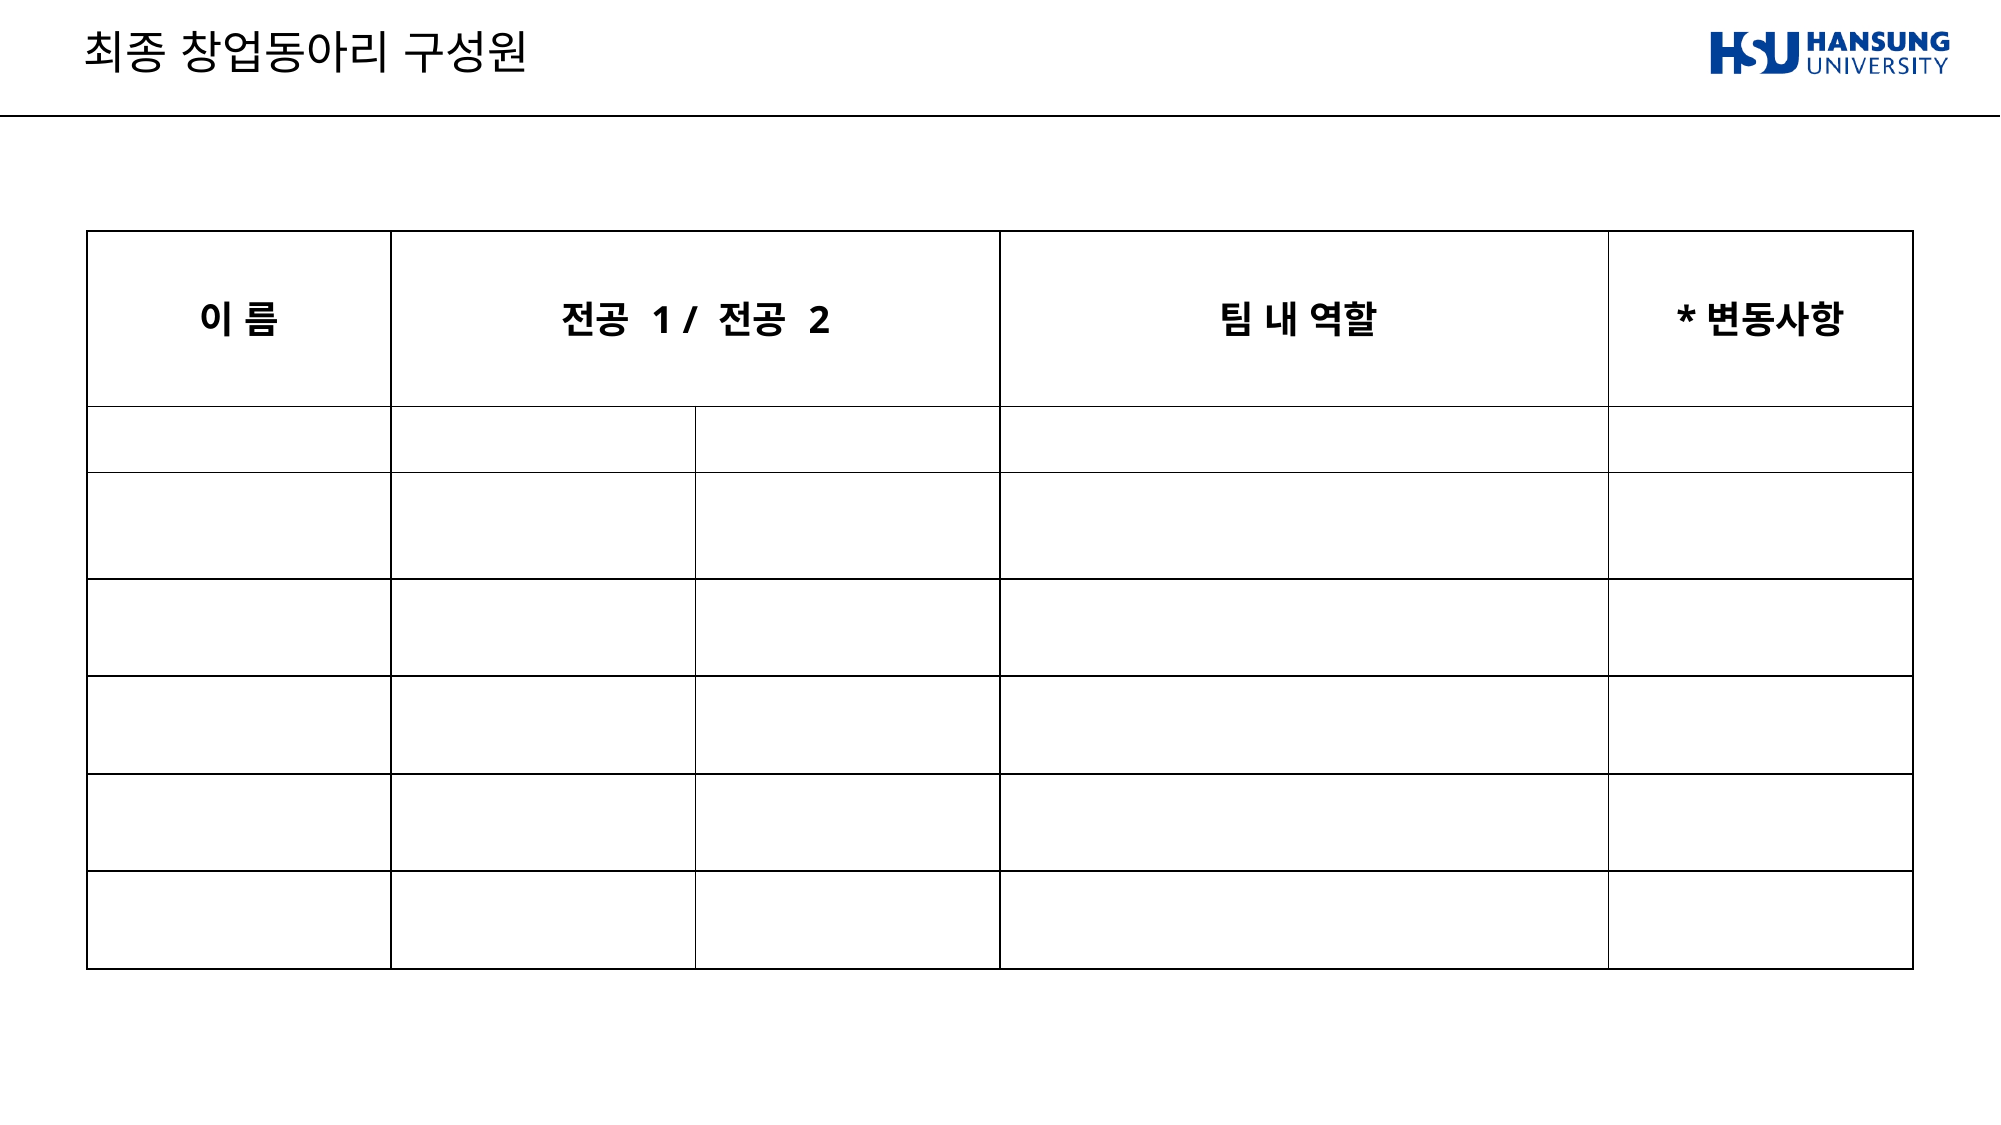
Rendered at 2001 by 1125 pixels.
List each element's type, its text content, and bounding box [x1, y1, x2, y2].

table_cell [1609, 775, 1912, 870]
table_cell [696, 775, 999, 870]
table_cell [88, 407, 390, 472]
table_cell [392, 872, 695, 968]
table_cell [1609, 677, 1912, 773]
table_cell [1609, 473, 1912, 578]
table_cell [1001, 580, 1608, 675]
table_cell [88, 677, 390, 773]
table_header 전공 1 / 전공 2 [392, 232, 999, 406]
table_cell [696, 677, 999, 773]
table_cell [696, 580, 999, 675]
table_cell [1001, 407, 1608, 472]
table_cell [1609, 407, 1912, 472]
table_cell [1001, 775, 1608, 870]
table_cell [392, 775, 695, 870]
table_cell [392, 407, 695, 472]
table_header *변동사항 [1609, 232, 1912, 406]
table_cell [392, 580, 695, 675]
table_cell [1609, 580, 1912, 675]
picture [1706, 25, 1955, 83]
table_cell [88, 473, 390, 578]
table_cell [1001, 677, 1608, 773]
table_cell [696, 407, 999, 472]
table_cell [88, 775, 390, 870]
table_cell [88, 872, 390, 968]
table_cell [1609, 872, 1912, 968]
table_cell [1001, 872, 1608, 968]
table_header 팀 내 역할 [1001, 232, 1608, 406]
table_cell [696, 473, 999, 578]
subtitle 최종 창업동아리 구성원 [68, 22, 841, 86]
table_cell [392, 473, 695, 578]
table_header 이 름 [88, 232, 390, 406]
table_cell [392, 677, 695, 773]
table_cell [88, 580, 390, 675]
table_cell [696, 872, 999, 968]
table_cell [1001, 473, 1608, 578]
